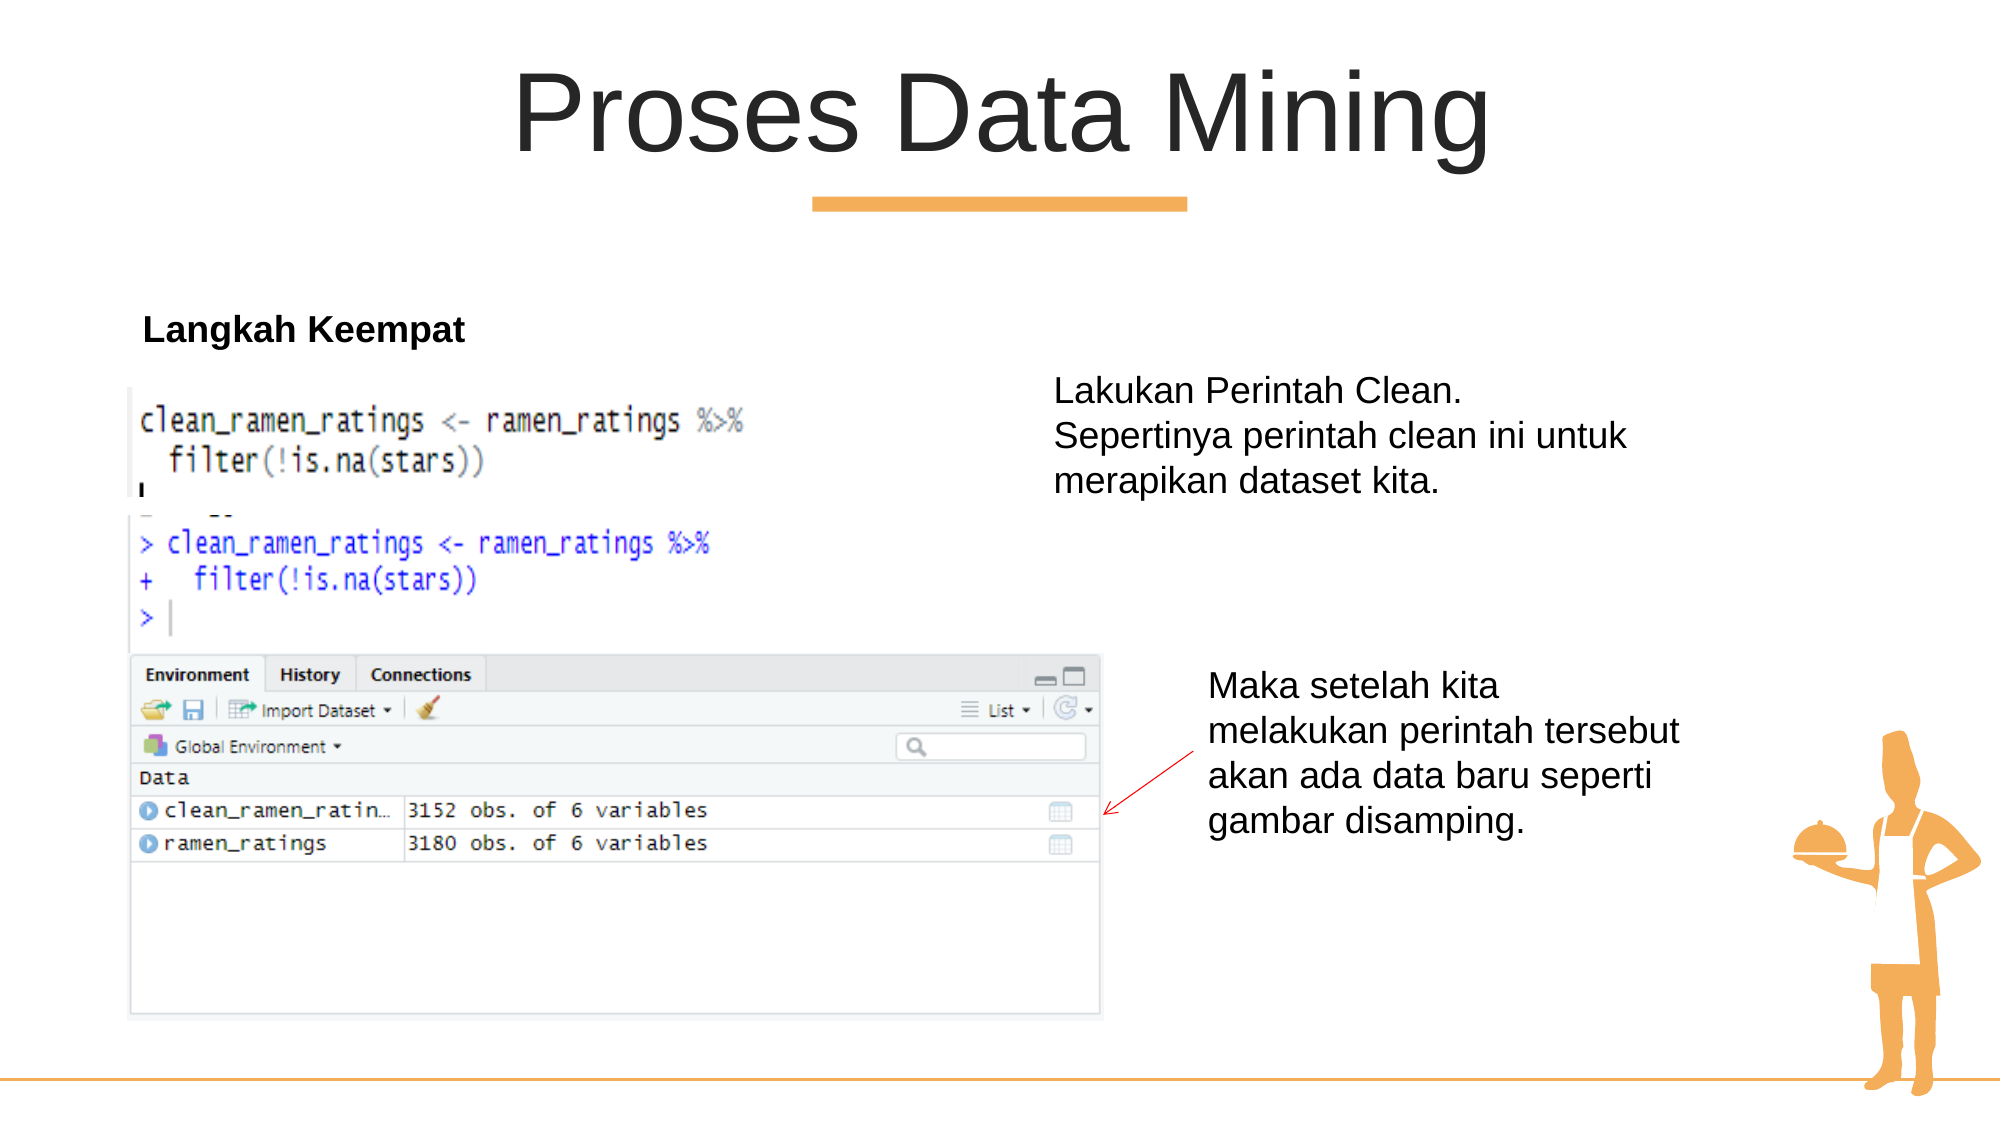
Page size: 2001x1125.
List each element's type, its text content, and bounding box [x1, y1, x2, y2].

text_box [1103, 752, 1194, 815]
text_box Maka setelah kita melakukan perintah tersebut akan ada data baru seperti gambar disamping. [1193, 653, 1697, 849]
list Proses Data Mining [53, 55, 1952, 175]
picture [127, 387, 842, 498]
text_box Lakukan Perintah Clean. Sepertinya perintah clean ini untuk merapikan dataset kita. [1038, 358, 1738, 508]
text_box Langkah Keempat [127, 297, 495, 358]
picture [127, 515, 1104, 1021]
